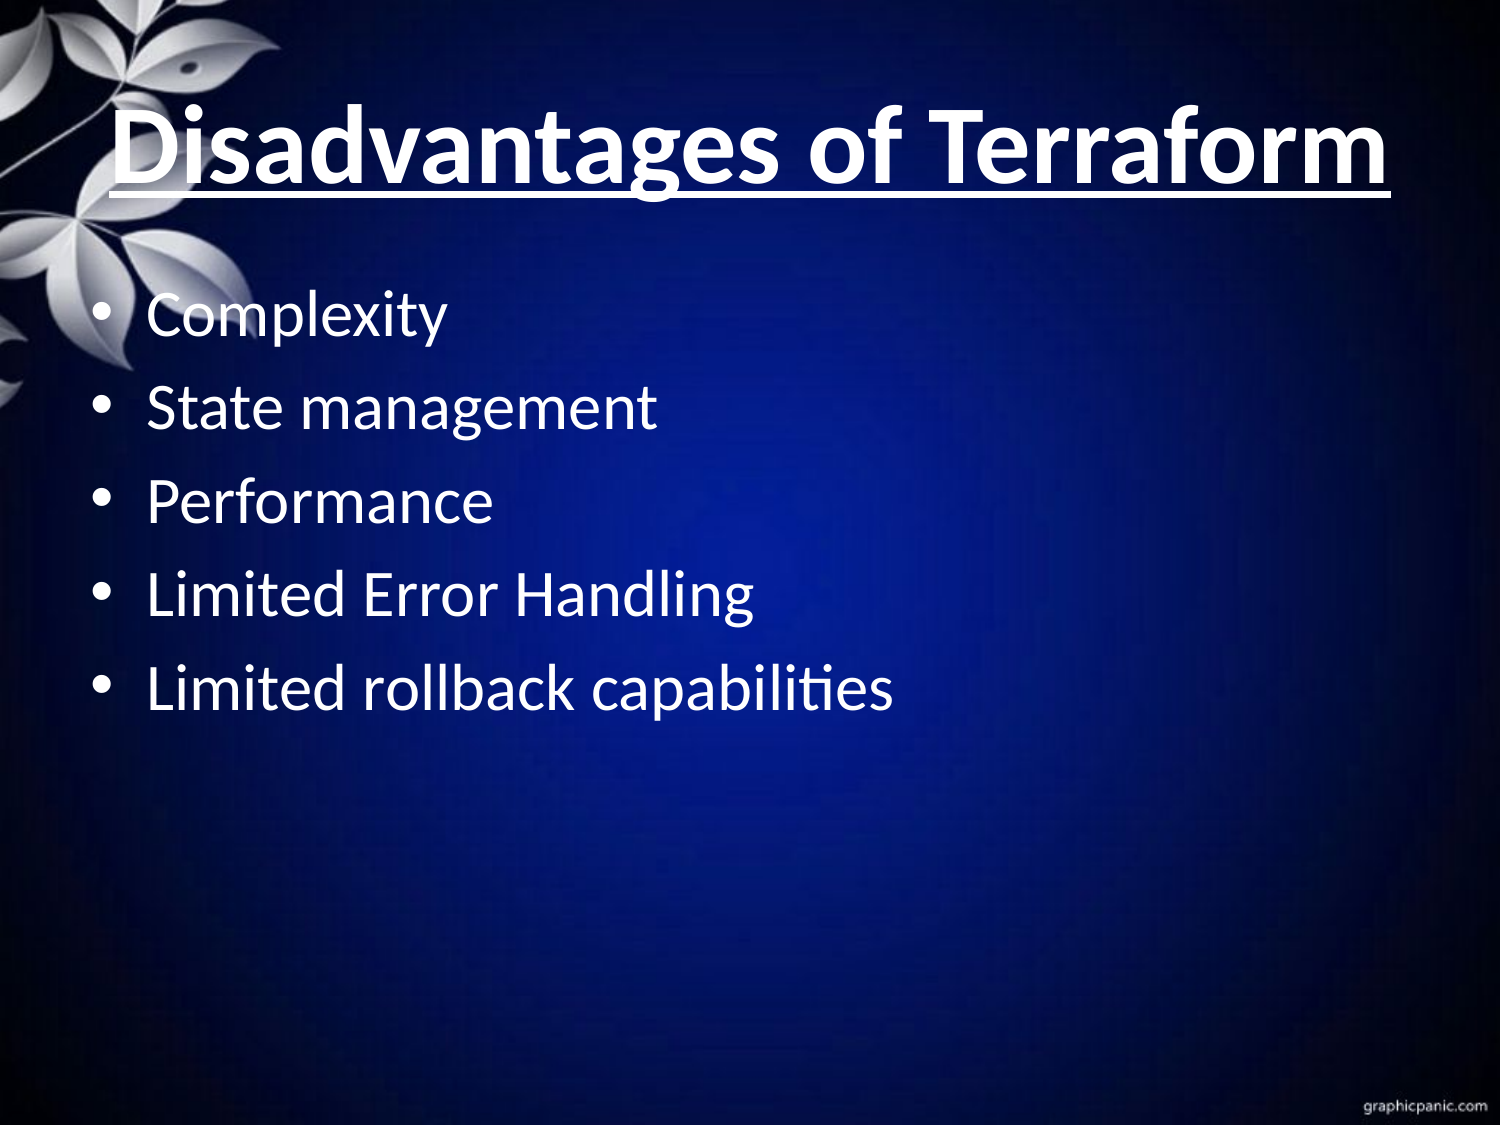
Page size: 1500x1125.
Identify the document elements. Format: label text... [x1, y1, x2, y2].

list Complexity State management Performance Limited Error Handling Limited rollback capabilities [75, 262, 1425, 1005]
picture [0, 0, 1500, 1125]
title Disadvantages of Terraform [75, 45, 1425, 233]
